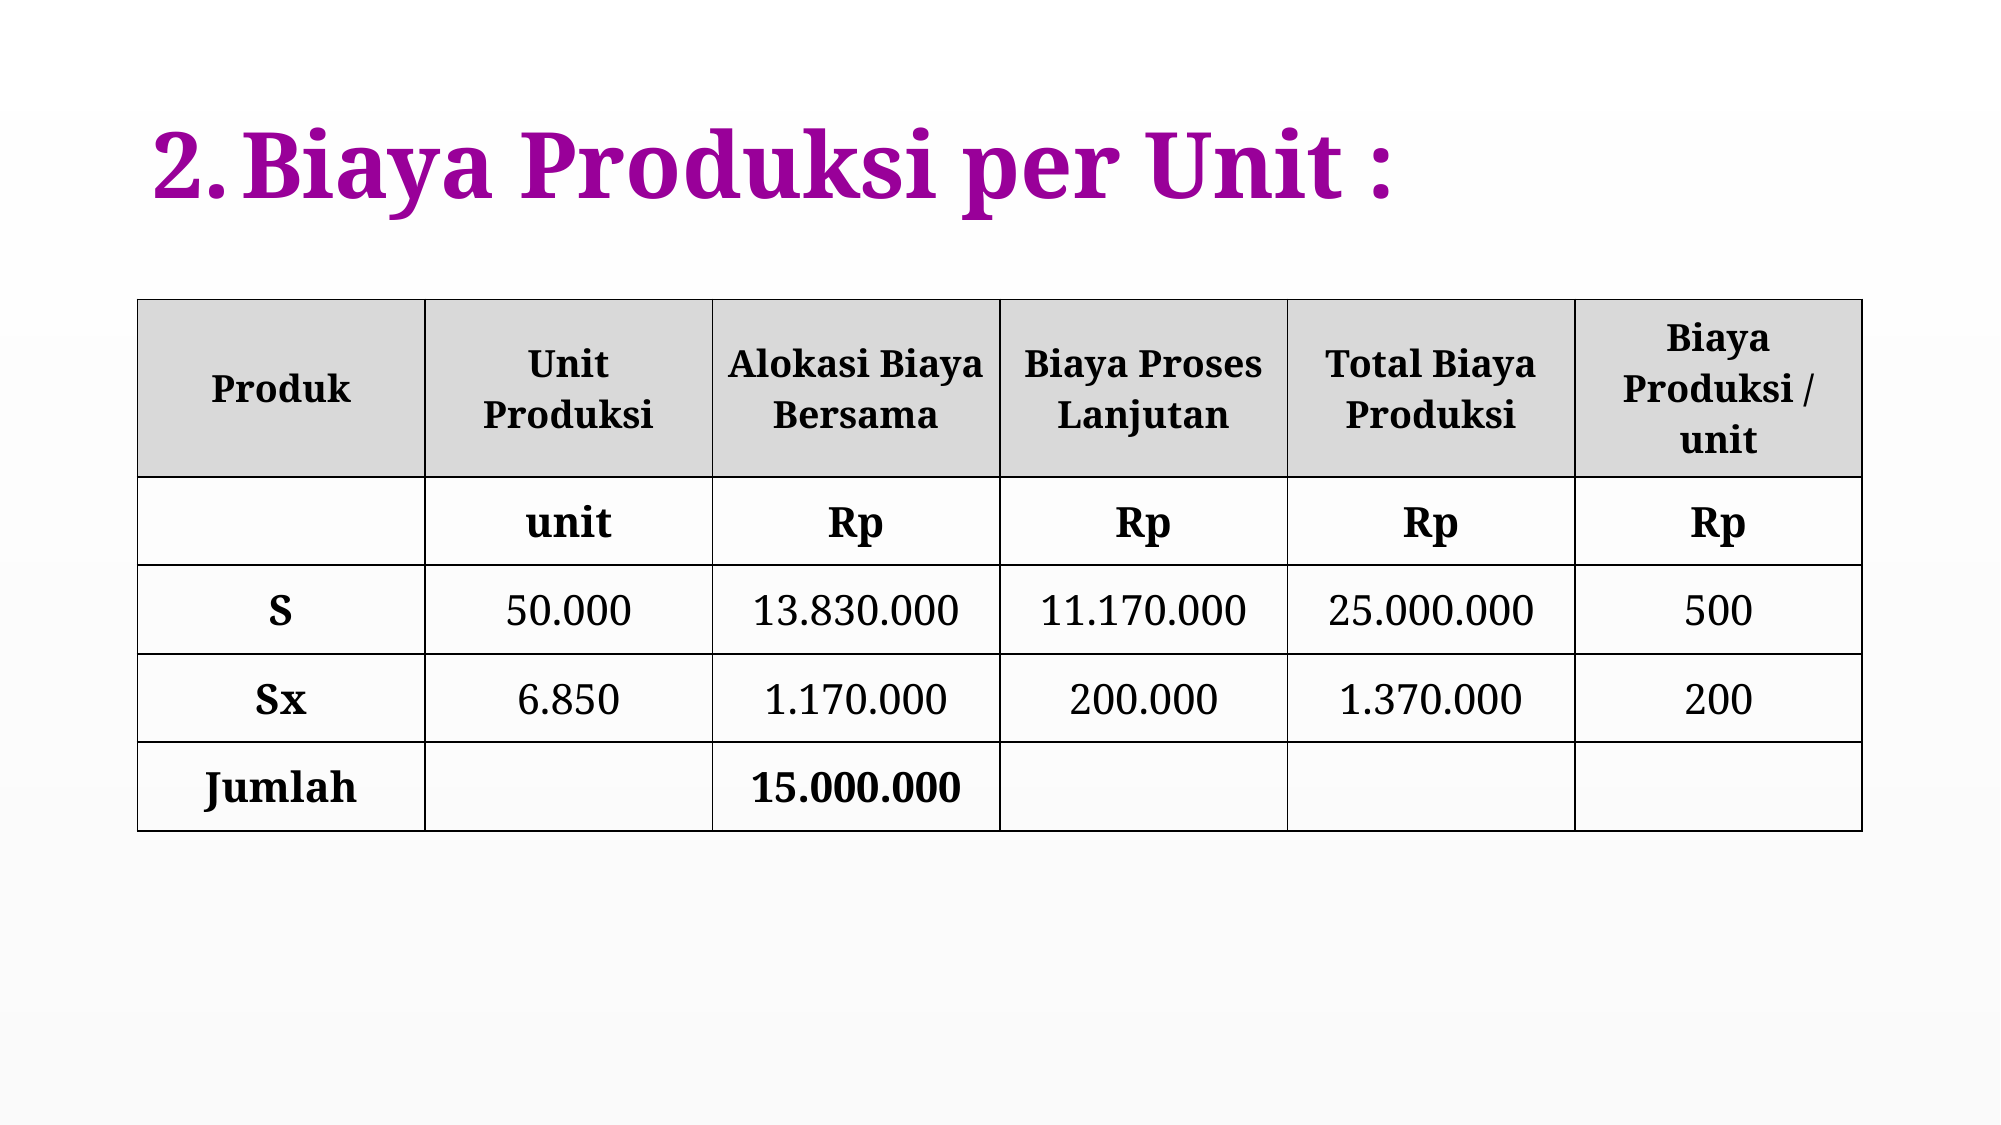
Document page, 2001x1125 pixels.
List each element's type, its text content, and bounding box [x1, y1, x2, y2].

table_cell Jumlah [138, 743, 424, 830]
table_header Total Biaya Produksi [1288, 300, 1574, 476]
table_header Alokasi Biaya Bersama [713, 300, 999, 476]
table_cell [426, 743, 712, 830]
table_cell 1.370.000 [1288, 655, 1574, 741]
table_header Biaya Proses Lanjutan [1001, 300, 1287, 476]
table_cell [1001, 743, 1287, 830]
table_cell Rp [713, 478, 999, 564]
table_cell [1576, 743, 1861, 830]
table_cell Sx [138, 655, 424, 741]
table_cell 50.000 [426, 566, 712, 653]
table_cell S [138, 566, 424, 653]
table_cell 15.000.000 [713, 743, 999, 830]
table_cell 6.850 [426, 655, 712, 741]
table_cell [138, 478, 424, 564]
table_cell 500 [1576, 566, 1861, 653]
table_cell 11.170.000 [1001, 566, 1287, 653]
table_cell 13.830.000 [713, 566, 999, 653]
table_header Unit Produksi [426, 300, 712, 476]
table_cell [1288, 743, 1574, 830]
table_cell Rp [1288, 478, 1574, 564]
table_cell Rp [1576, 478, 1861, 564]
table_cell unit [426, 478, 712, 564]
table_cell Rp [1001, 478, 1287, 564]
table_cell 200.000 [1001, 655, 1287, 741]
table_cell 1.170.000 [713, 655, 999, 741]
table_cell 200 [1576, 655, 1861, 741]
table_cell 25.000.000 [1288, 566, 1574, 653]
title Biaya Produksi per Unit : [137, 59, 1863, 278]
table_header Produk [138, 300, 424, 476]
table_header Biaya Produksi / unit [1576, 300, 1861, 476]
